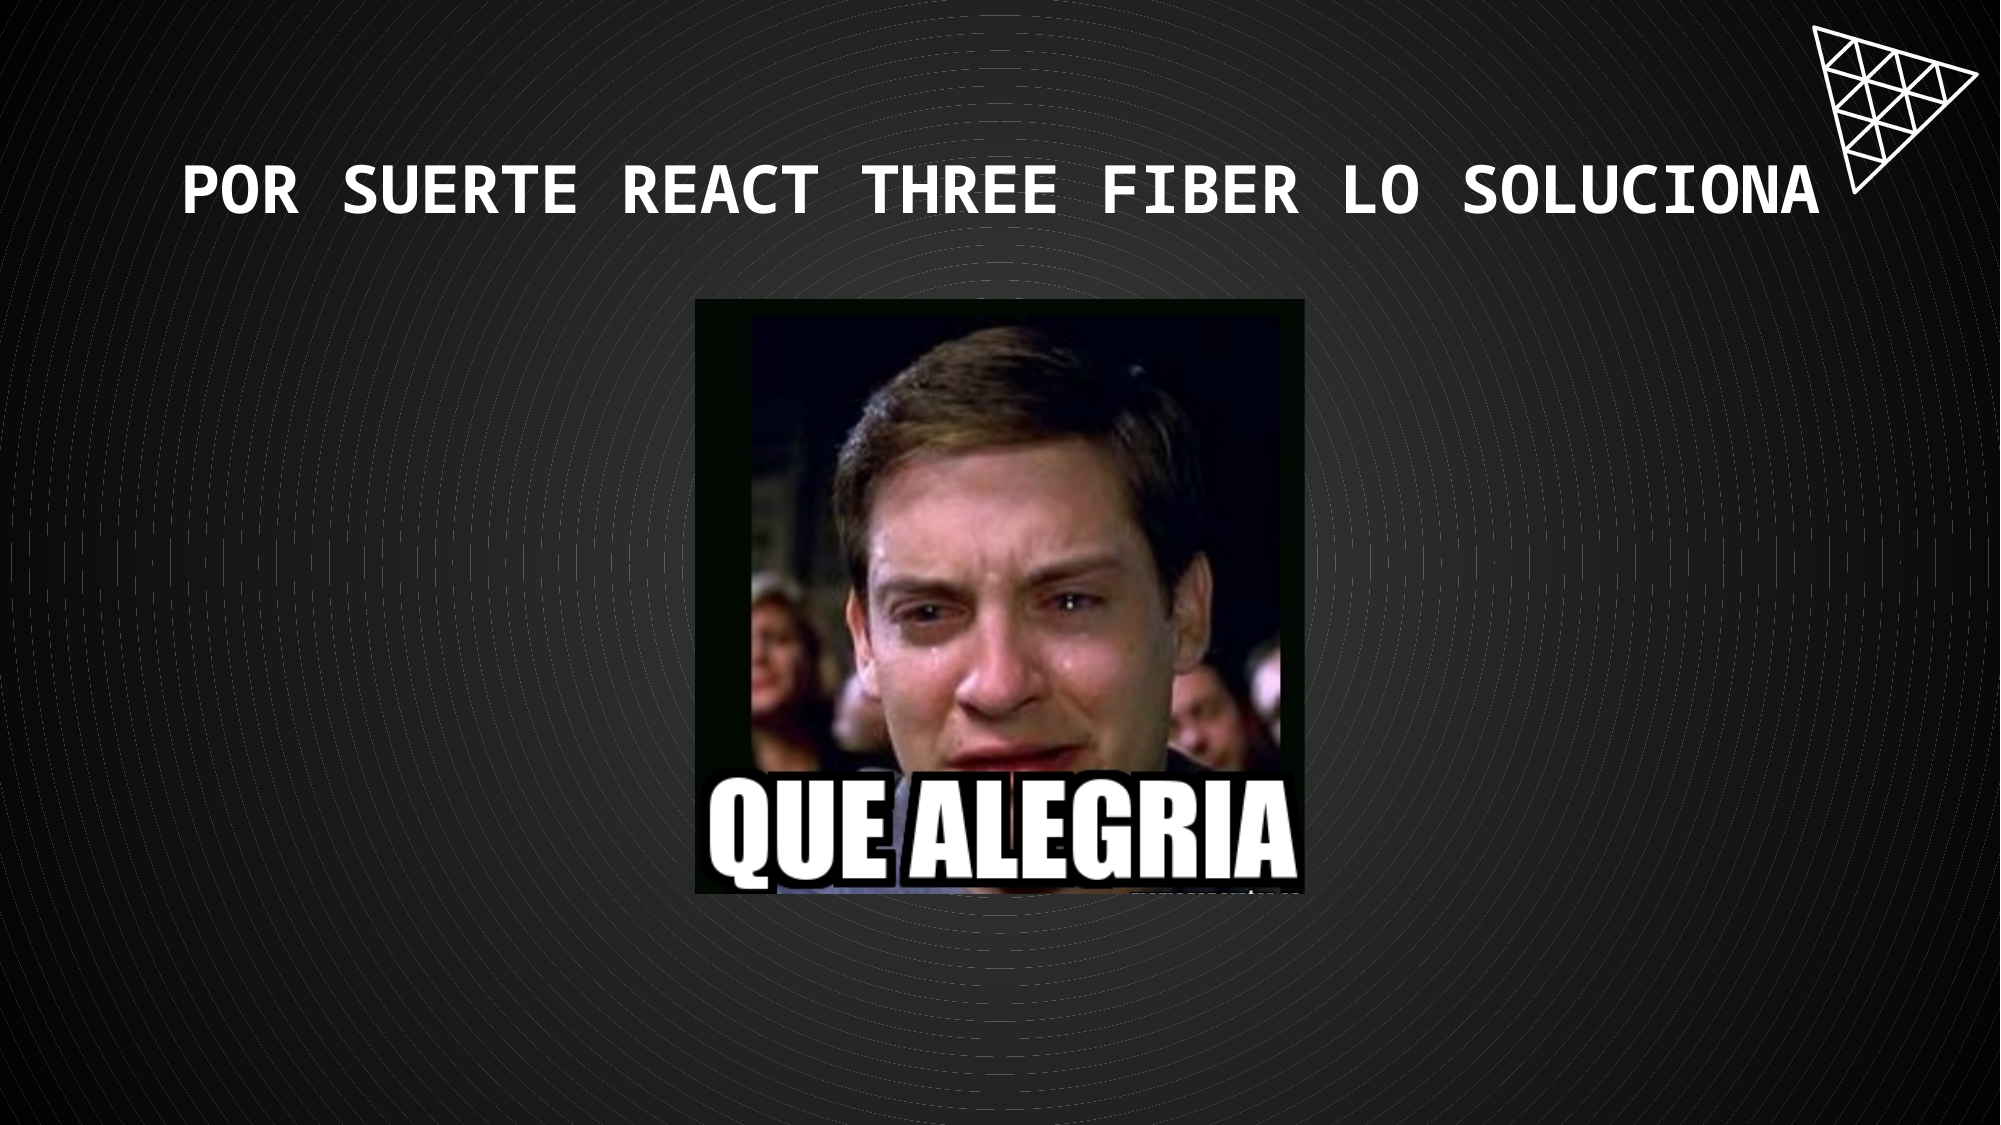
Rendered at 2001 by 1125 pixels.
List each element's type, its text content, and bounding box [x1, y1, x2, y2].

picture [1787, 0, 2000, 214]
text_box POR SUERTE REACT THREE FIBER LO SOLUCIONA [136, 139, 1864, 265]
picture [694, 299, 1305, 894]
